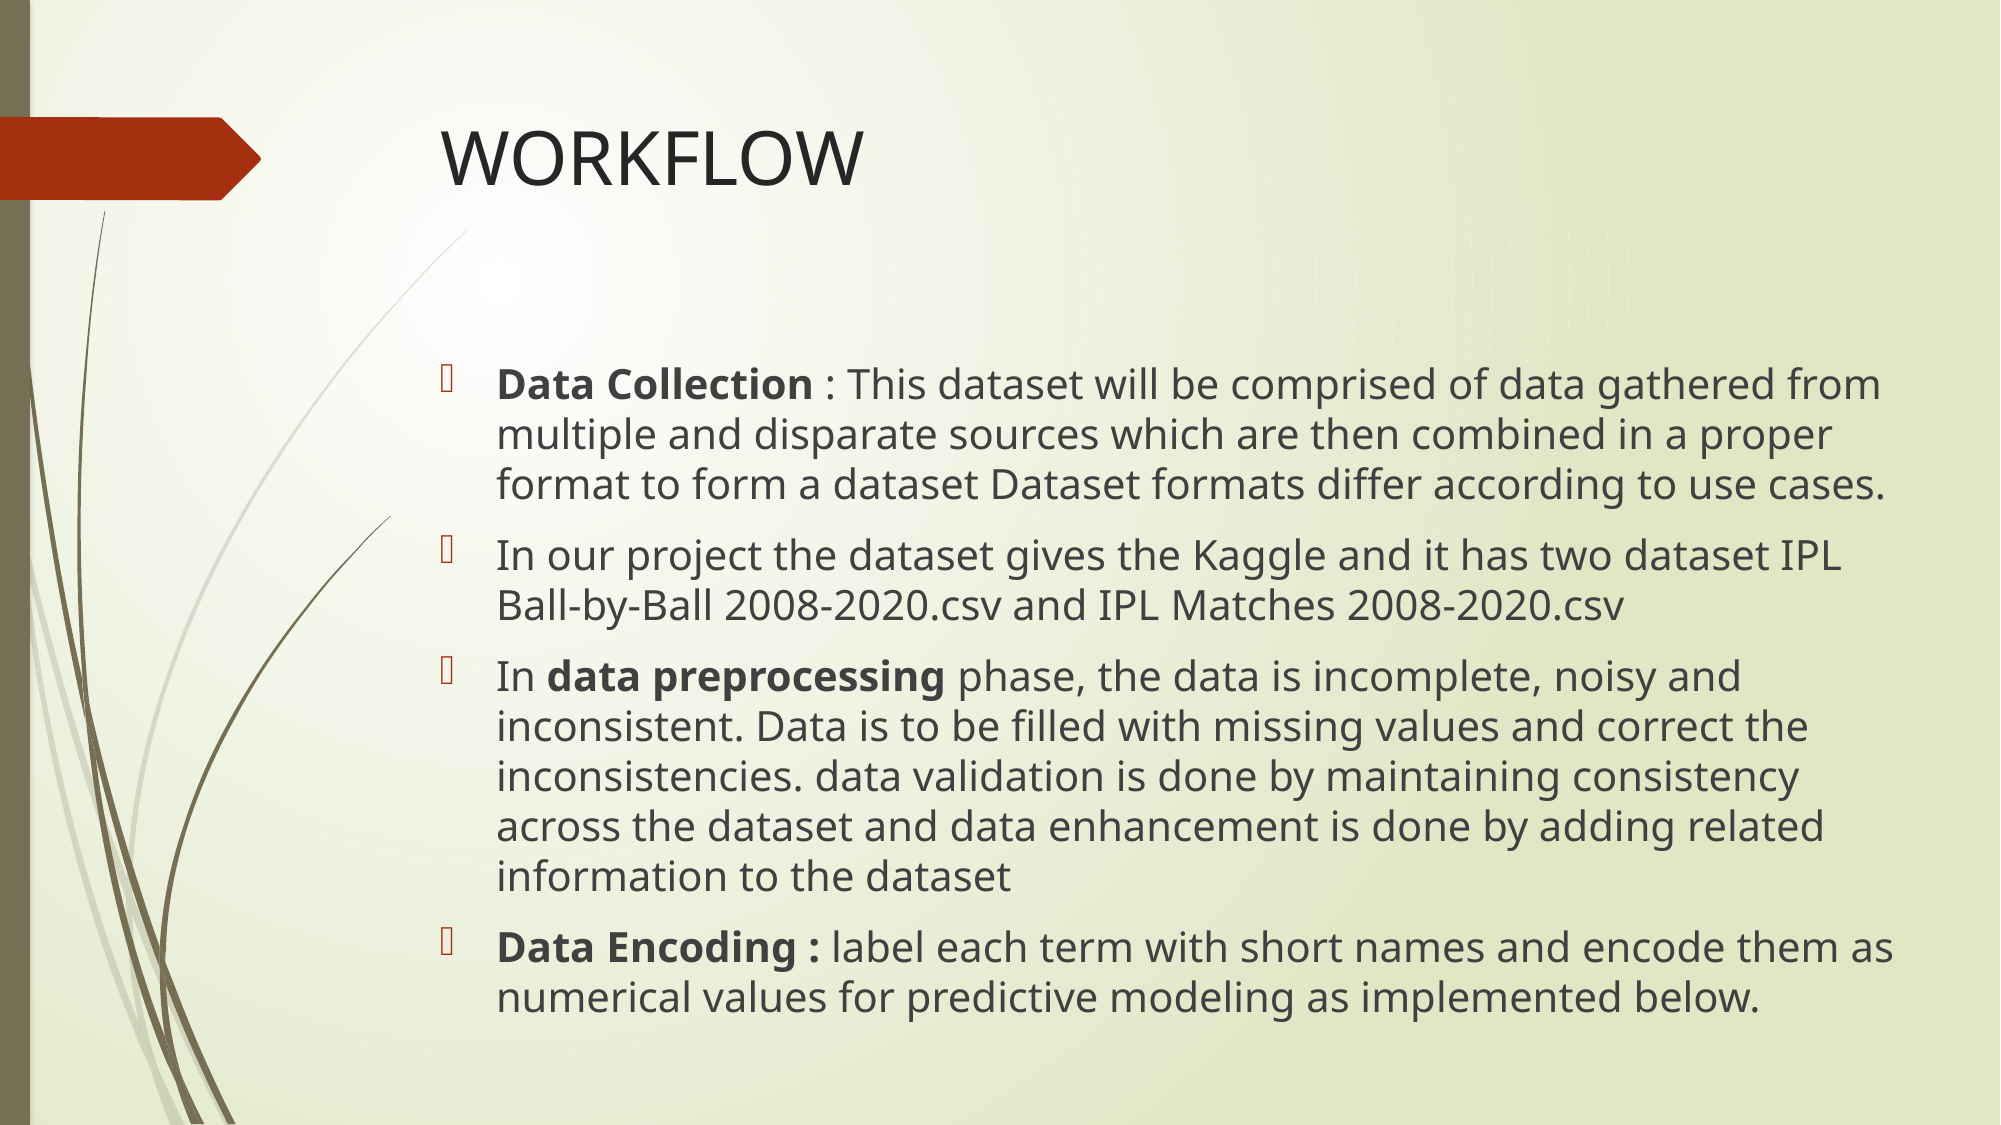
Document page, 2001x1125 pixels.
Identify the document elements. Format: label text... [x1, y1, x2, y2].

list Data Collection : This dataset will be comprised of data gathered from multiple and disparate sources which are then combined in a proper format to form a dataset Dataset formats differ according to use cases. In our project the dataset gives the Kaggle and it has two dataset IPL Ball-by-Ball 2008-2020.csv and IPL Matches 2008-2020.csv In data preprocessing phase, the data is incomplete, noisy and inconsistent. Data is to be filled with missing values and correct the inconsistencies. data validation is done by maintaining consistency across the dataset and data enhancement is done by adding related information to the dataset Data Encoding : label each term with short names and encode them as numerical values for predictive modeling as implemented below. [424, 350, 1917, 1043]
title WORKFLOW [425, 102, 1888, 313]
